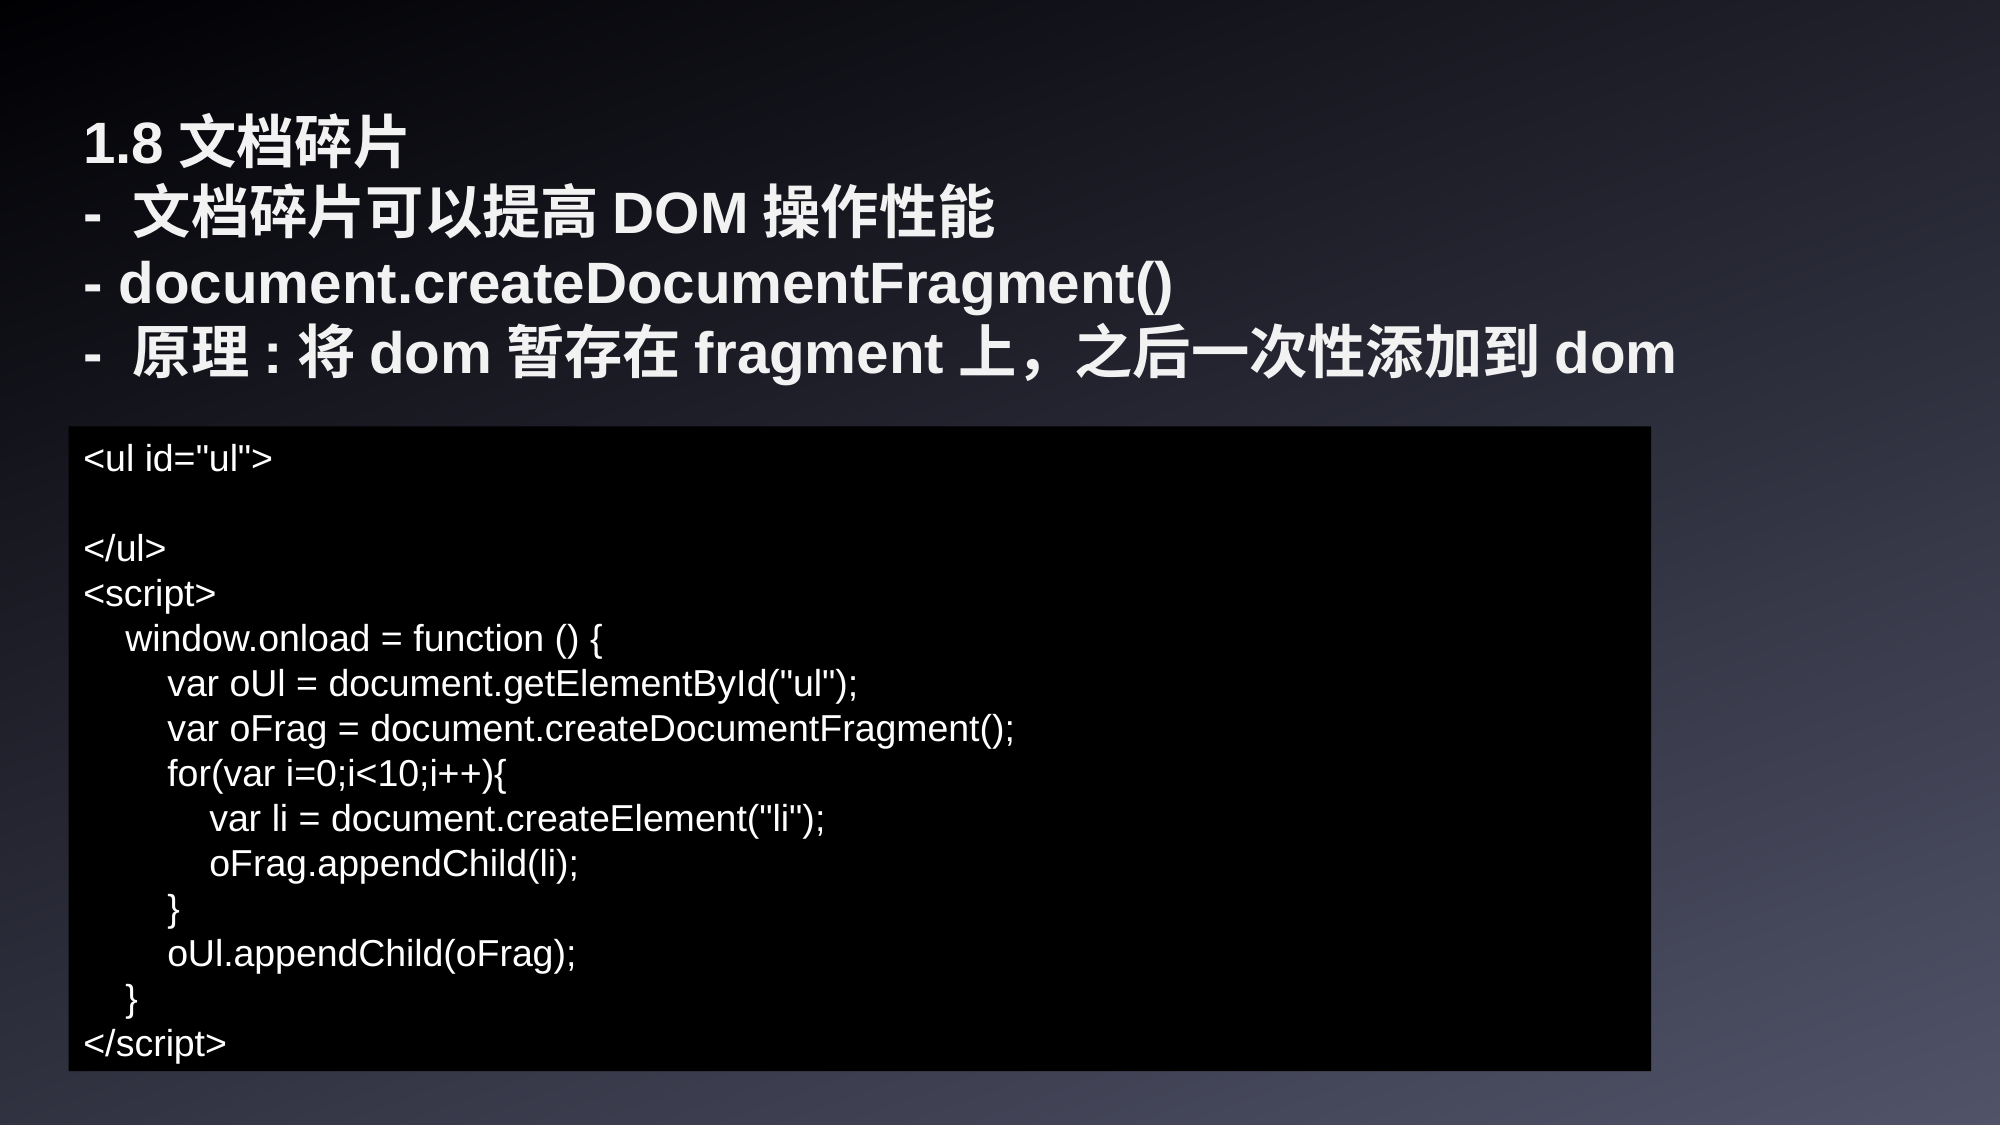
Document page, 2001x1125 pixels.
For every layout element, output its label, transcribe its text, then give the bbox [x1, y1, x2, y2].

text_box 1.8文档碎片 - 文档碎片可以提高DOM操作性能 - document.createDocumentFragment() - 原理:将dom暂存在fragment上，之后一次性添加到dom [67, 96, 1705, 393]
text_box <ul id="ul"> </ul> <script> window.onload = function () { var oUl = document.getElementById("ul"); var oFrag = document.createDocumentFragment(); for(var i=0;i<10;i++){ var li = document.createElement("li"); oFrag.appendChild(li); } oUl.appendChild(oFrag); } </script> [68, 425, 1652, 1072]
